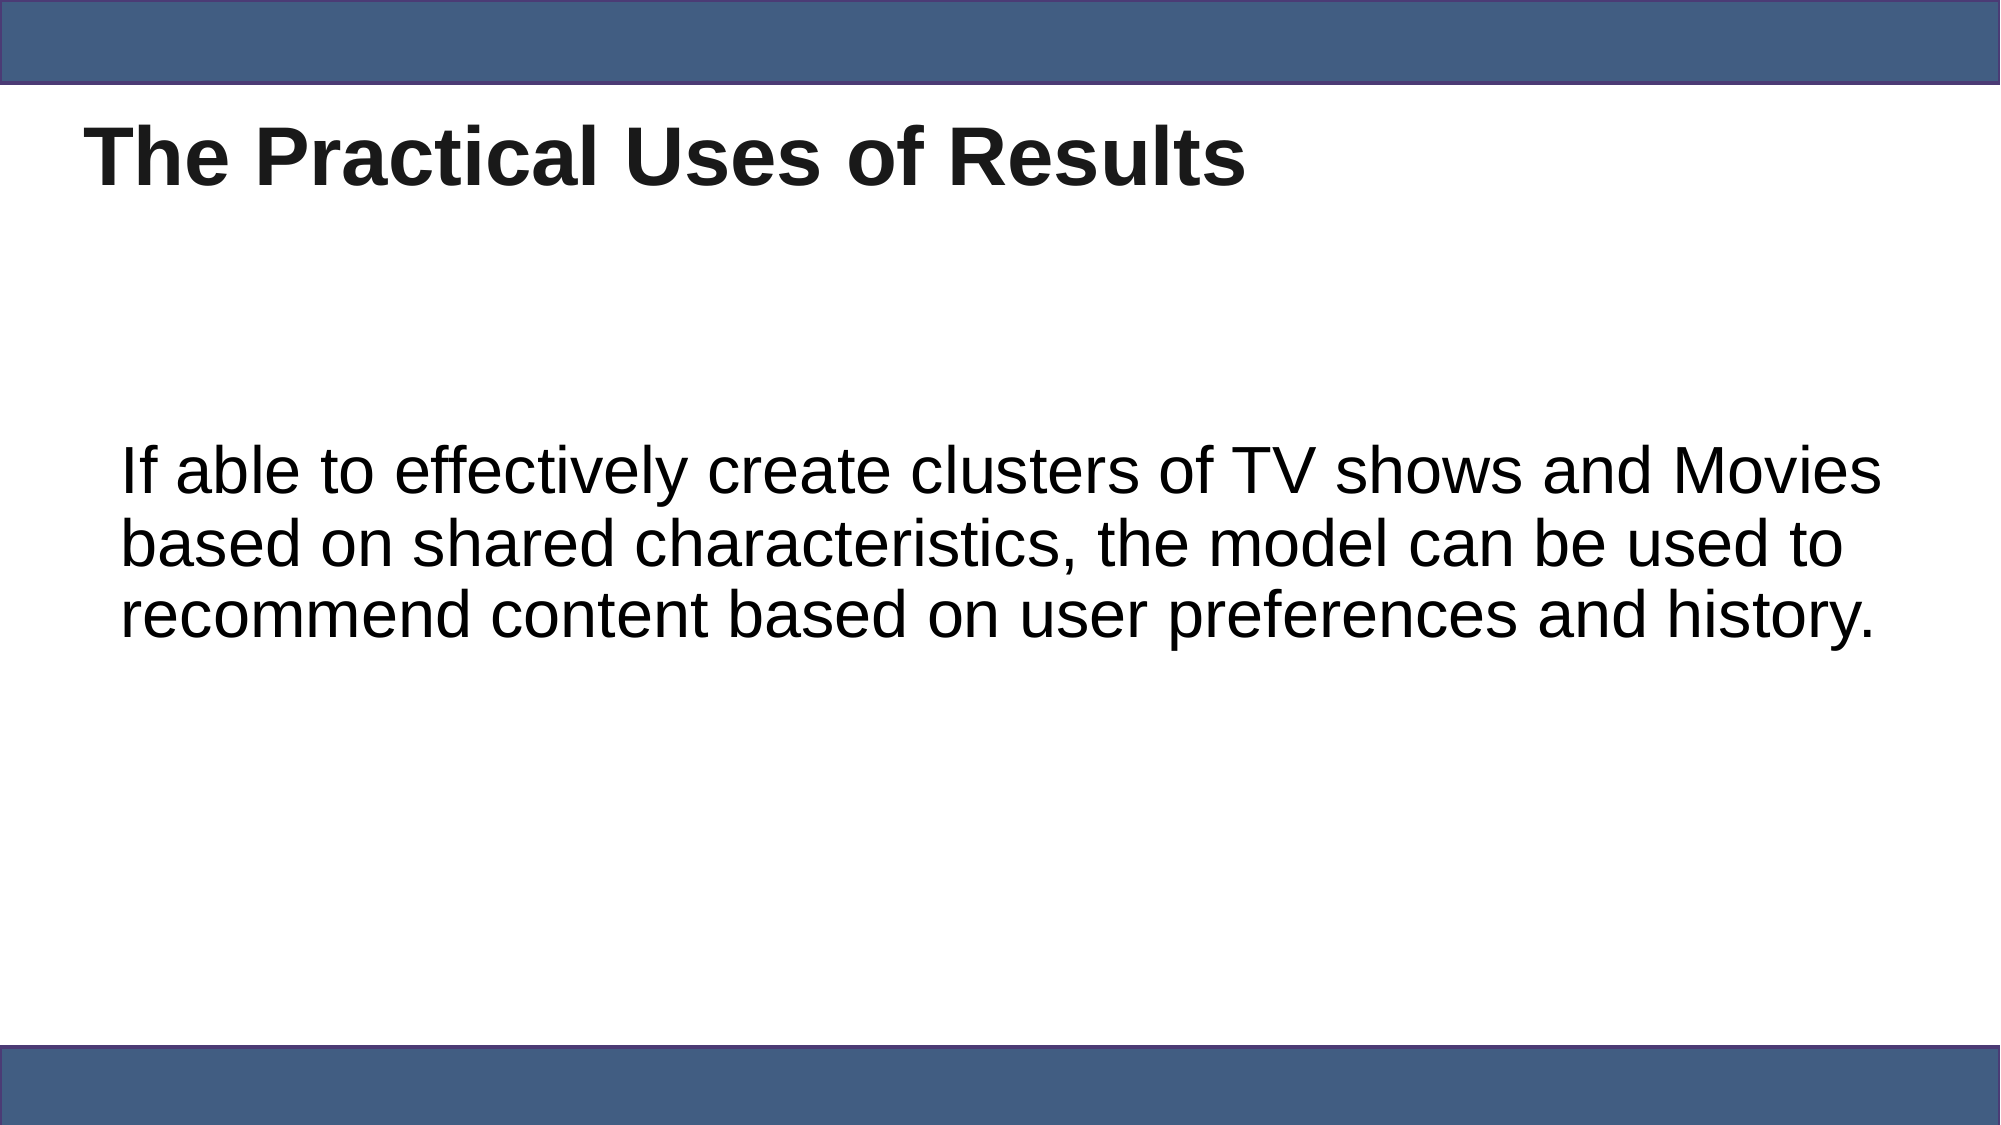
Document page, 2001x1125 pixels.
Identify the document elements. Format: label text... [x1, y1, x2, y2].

list If able to effectively create clusters of TV shows and Movies based on shared characteristics, the model can be used to recommend content based on user preferences and history. [68, 421, 1932, 1045]
text_box [0, 1045, 2000, 1125]
text_box [0, 0, 2000, 85]
title The Practical Uses of Results [68, 87, 1932, 213]
